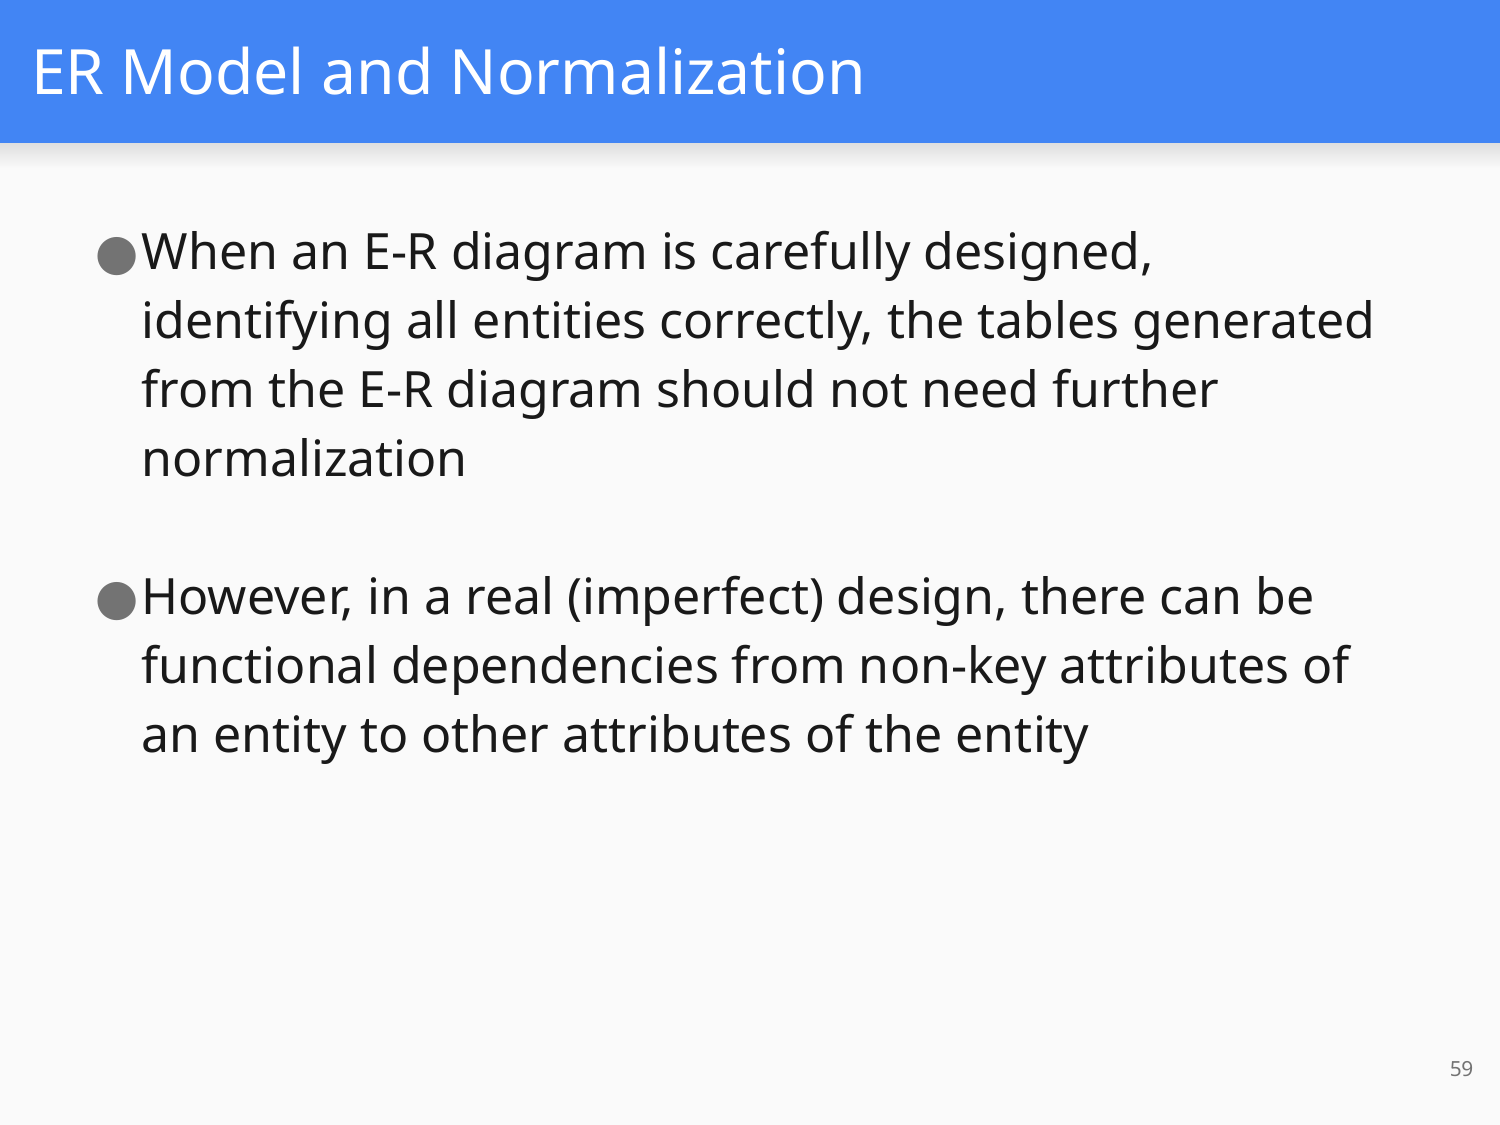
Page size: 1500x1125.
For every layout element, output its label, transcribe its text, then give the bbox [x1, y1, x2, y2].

text_box When an E-R diagram is carefully designed, identifying all entities correctly, the tables generated from the E-R diagram should not need further normalization However, in a real (imperfect) design, there can be functional dependencies from non-key attributes of an entity to other attributes of the entity [75, 195, 1425, 1114]
title ER Model and Normalization [16, 3, 1464, 136]
slide_number 59 [1425, 1027, 1489, 1114]
